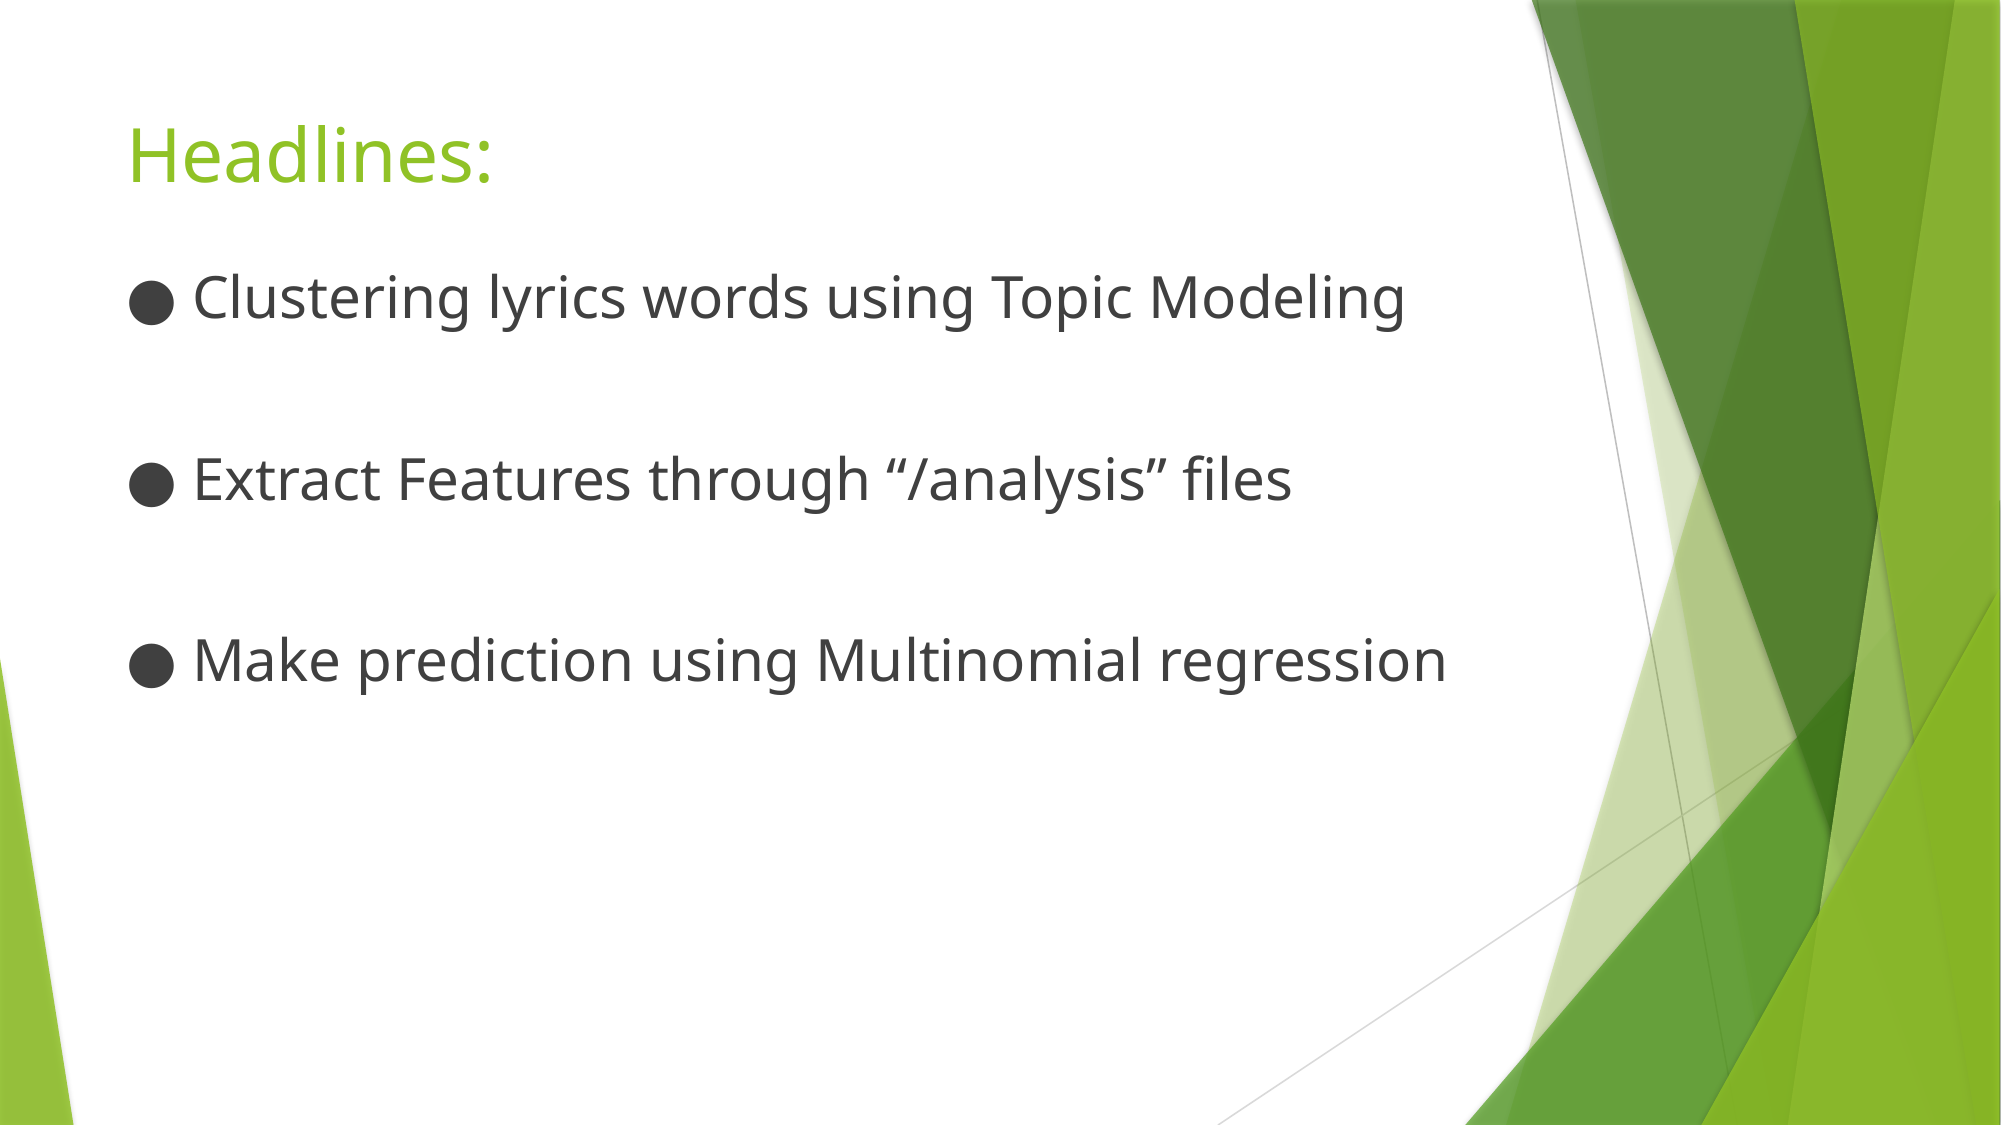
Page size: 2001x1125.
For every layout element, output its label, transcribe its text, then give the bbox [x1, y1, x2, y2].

list ● Clustering lyrics words using Topic Modeling ● Extract Features through “/analysis” files ● Make prediction using Multinomial regression [111, 252, 1522, 890]
title Headlines: [111, 99, 1522, 252]
